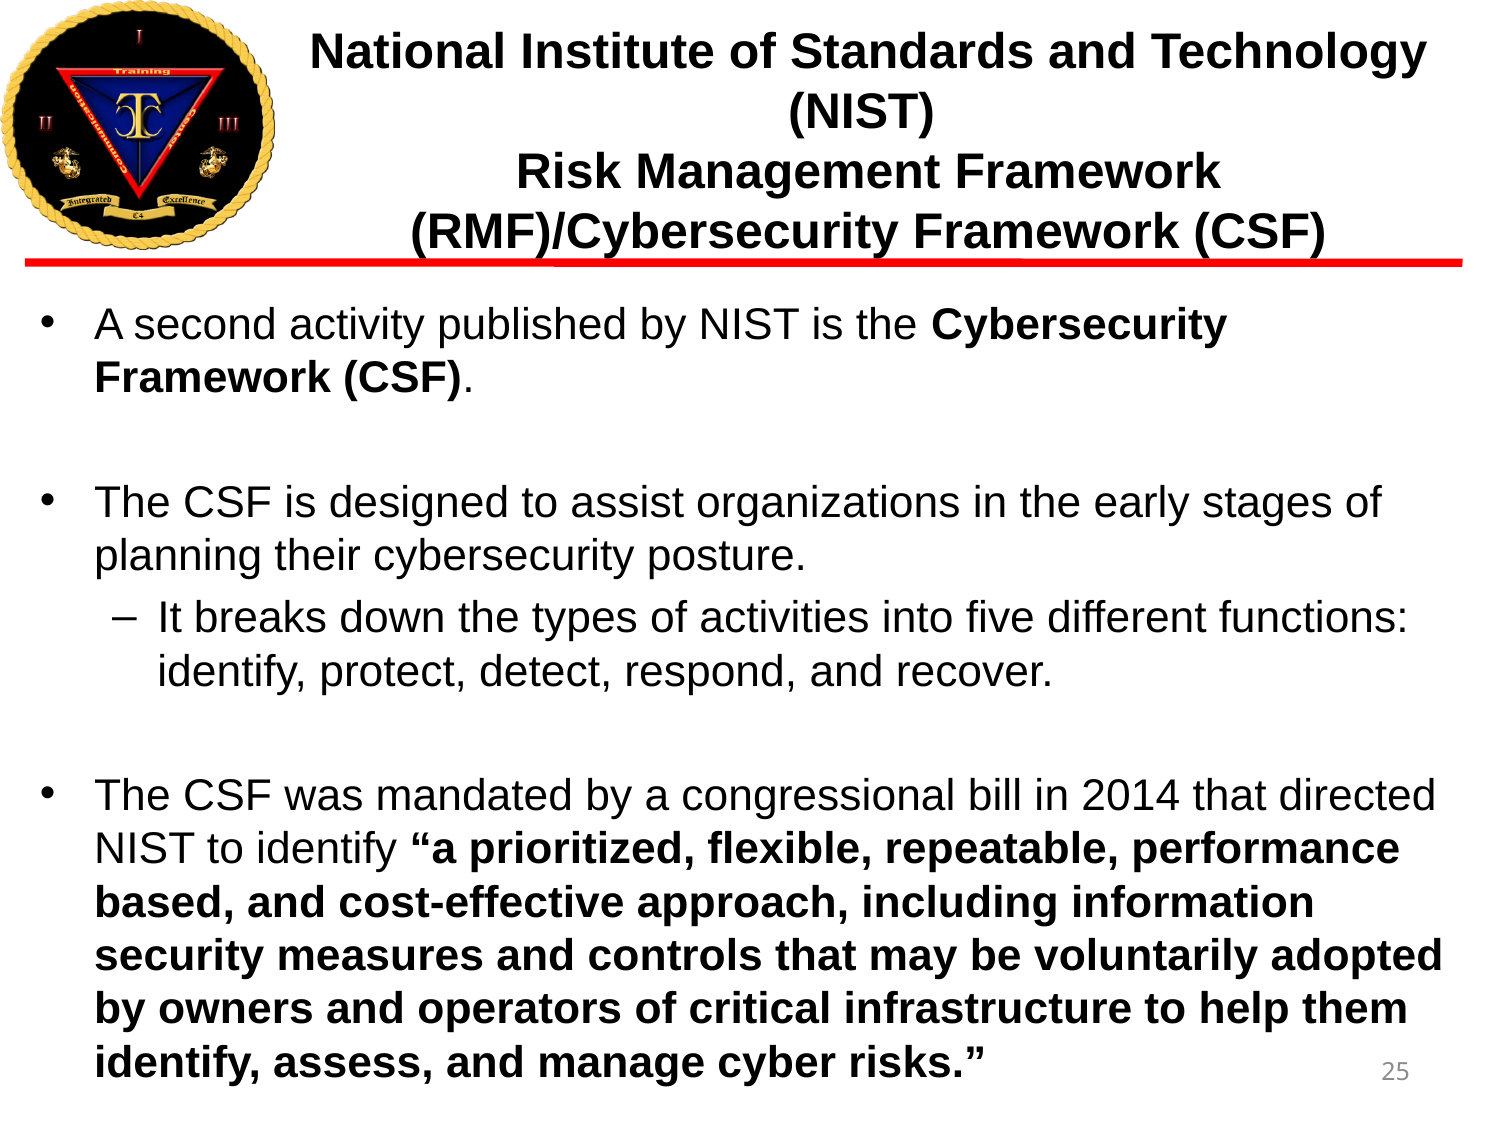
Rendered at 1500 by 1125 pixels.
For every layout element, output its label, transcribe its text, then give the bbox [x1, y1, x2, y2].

picture [0, 0, 275, 250]
title National Institute of Standards and Technology (NIST) Risk Management Framework (RMF)/Cybersecurity Framework (CSF) [274, 44, 1463, 233]
list A second activity published by NIST is the Cybersecurity Framework (CSF). The CSF is designed to assist organizations in the early stages of planning their cybersecurity posture. It breaks down the types of activities into five different functions: identify, protect, detect, respond, and recover. The CSF was mandated by a congressional bill in 2014 that directed NIST to identify “a prioritized, flexible, repeatable, performance based, and cost-effective approach, including information security measures and controls that may be voluntarily adopted by owners and operators of critical infrastructure to help them identify, assess, and manage cyber risks.” [24, 287, 1463, 1125]
slide_number 25 [1074, 1042, 1425, 1103]
